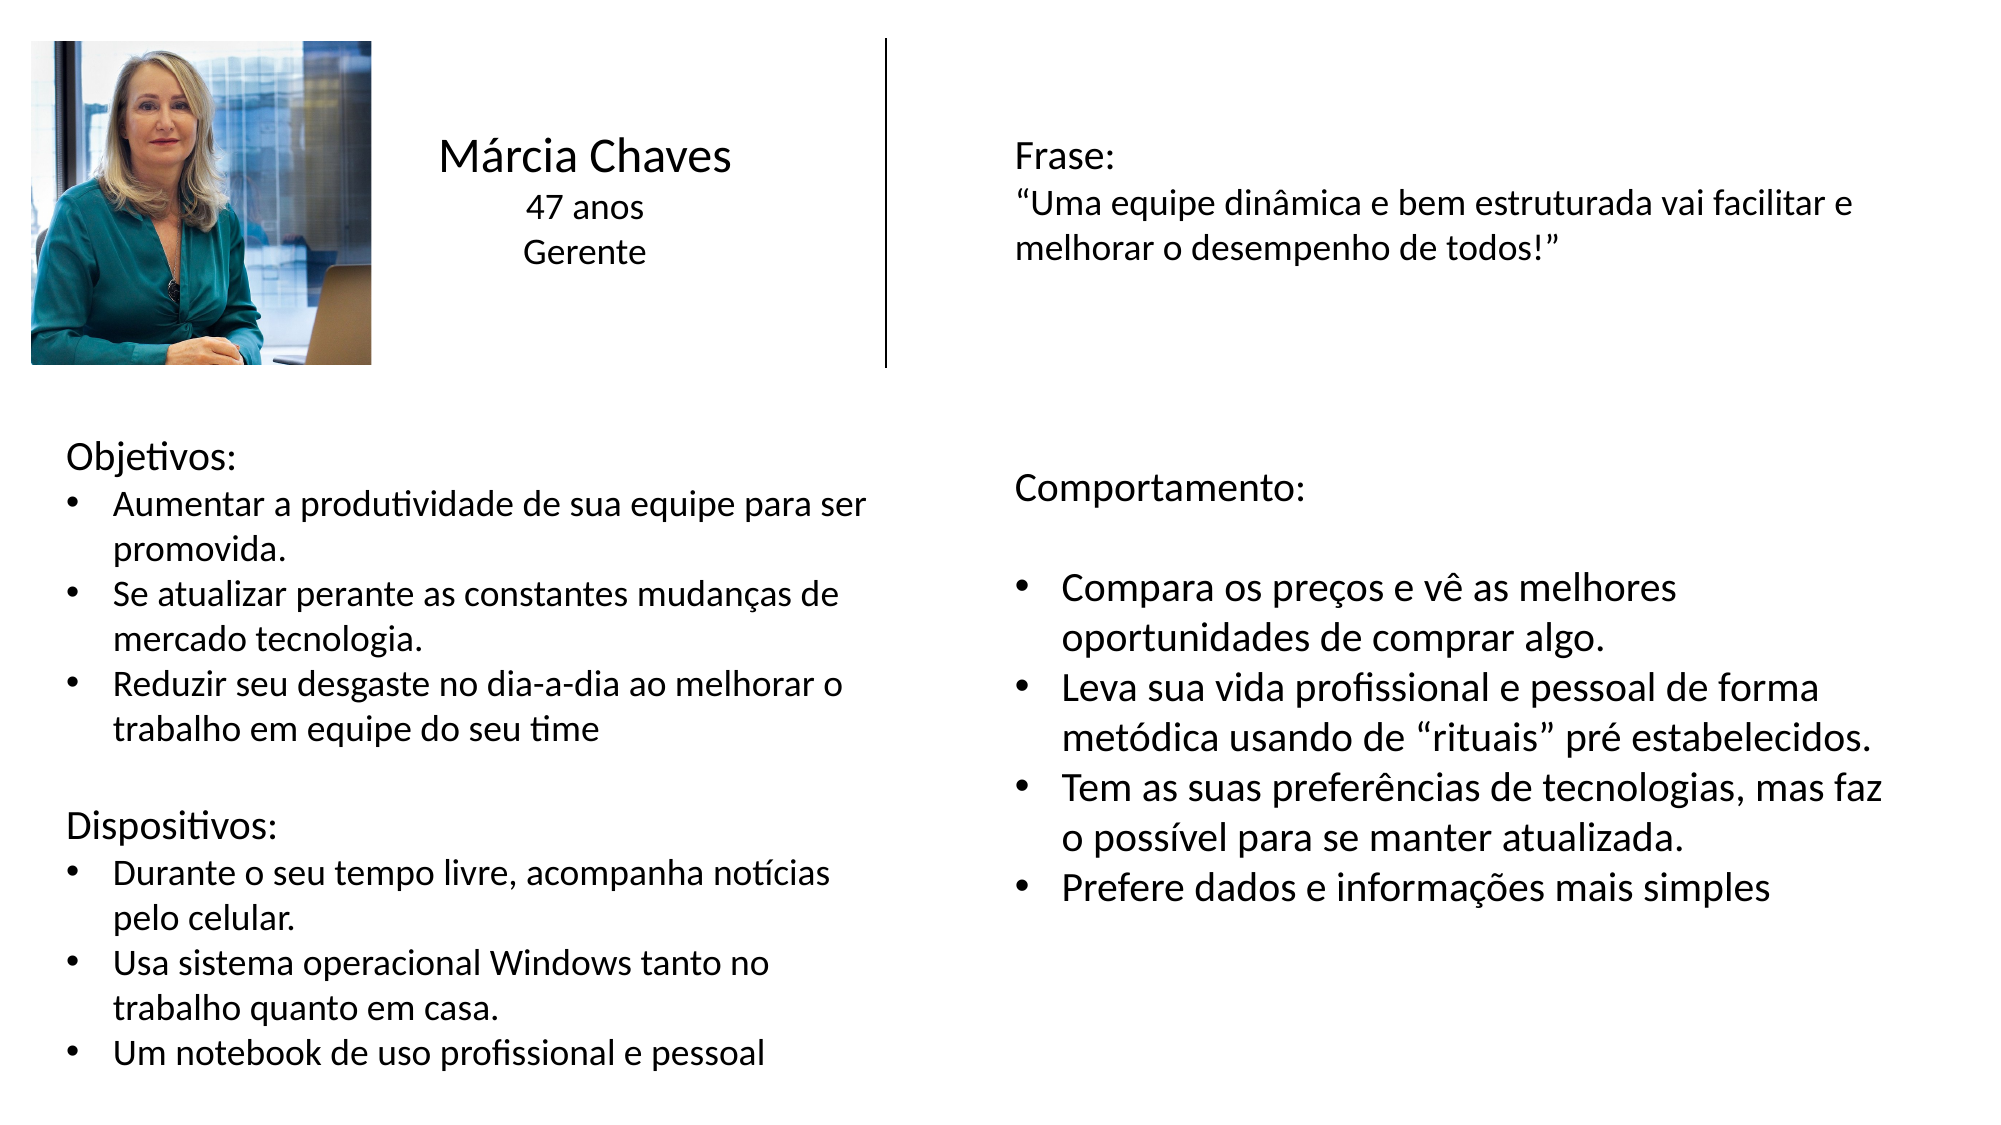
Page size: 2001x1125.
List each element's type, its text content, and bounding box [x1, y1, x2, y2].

text_box Márcia Chaves 47 anos Gerente [414, 114, 756, 280]
picture [30, 41, 372, 365]
text_box Frase: “Uma equipe dinâmica e bem estruturada vai facilitar e melhorar o desempenho de todos!” [999, 120, 1929, 275]
text_box Objetivos: Aumentar a produtividade de sua equipe para ser promovida. Se atualizar perante as constantes mudanças de mercado tecnologia. Reduzir seu desgaste no dia-a-dia ao melhorar o trabalho em equipe do seu time [51, 421, 887, 757]
text_box Comportamento: Compara os preços e vê as melhores oportunidades de comprar algo. Leva sua vida profissional e pessoal de forma metódica usando de “rituais” pré estabelecidos. Tem as suas preferências de tecnologias, mas faz o possível para se manter atualizada. Prefere dados e informações mais simples [999, 452, 1929, 918]
text_box Dispositivos: Durante o seu tempo livre, acompanha notícias pelo celular. Usa sistema operacional Windows tanto no trabalho quanto em casa. Um notebook de uso profissional e pessoal [51, 790, 887, 1081]
